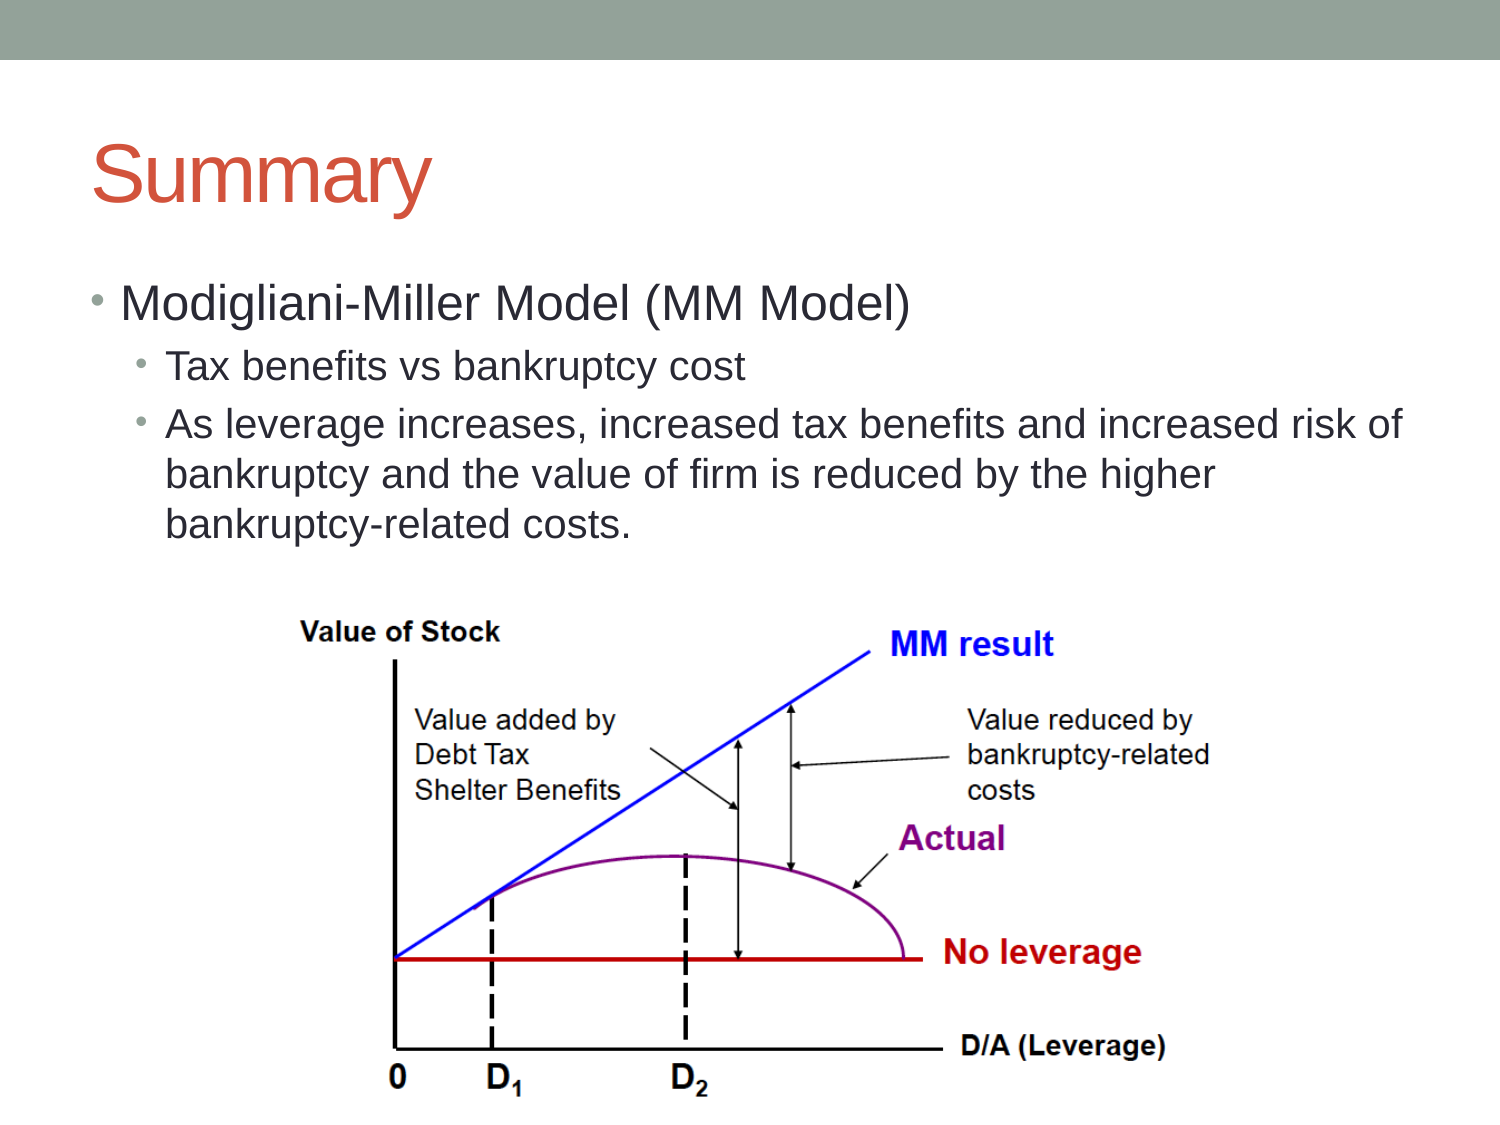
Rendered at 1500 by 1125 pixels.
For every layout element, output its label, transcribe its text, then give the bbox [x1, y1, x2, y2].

list Modigliani-Miller Model (MM Model) Tax benefits vs bankruptcy cost As leverage increases, increased tax benefits and increased risk of bankruptcy and the value of firm is reduced by the higher bankruptcy-related costs. [75, 262, 1425, 1063]
picture [287, 549, 1227, 1101]
title Summary [75, 87, 1425, 250]
